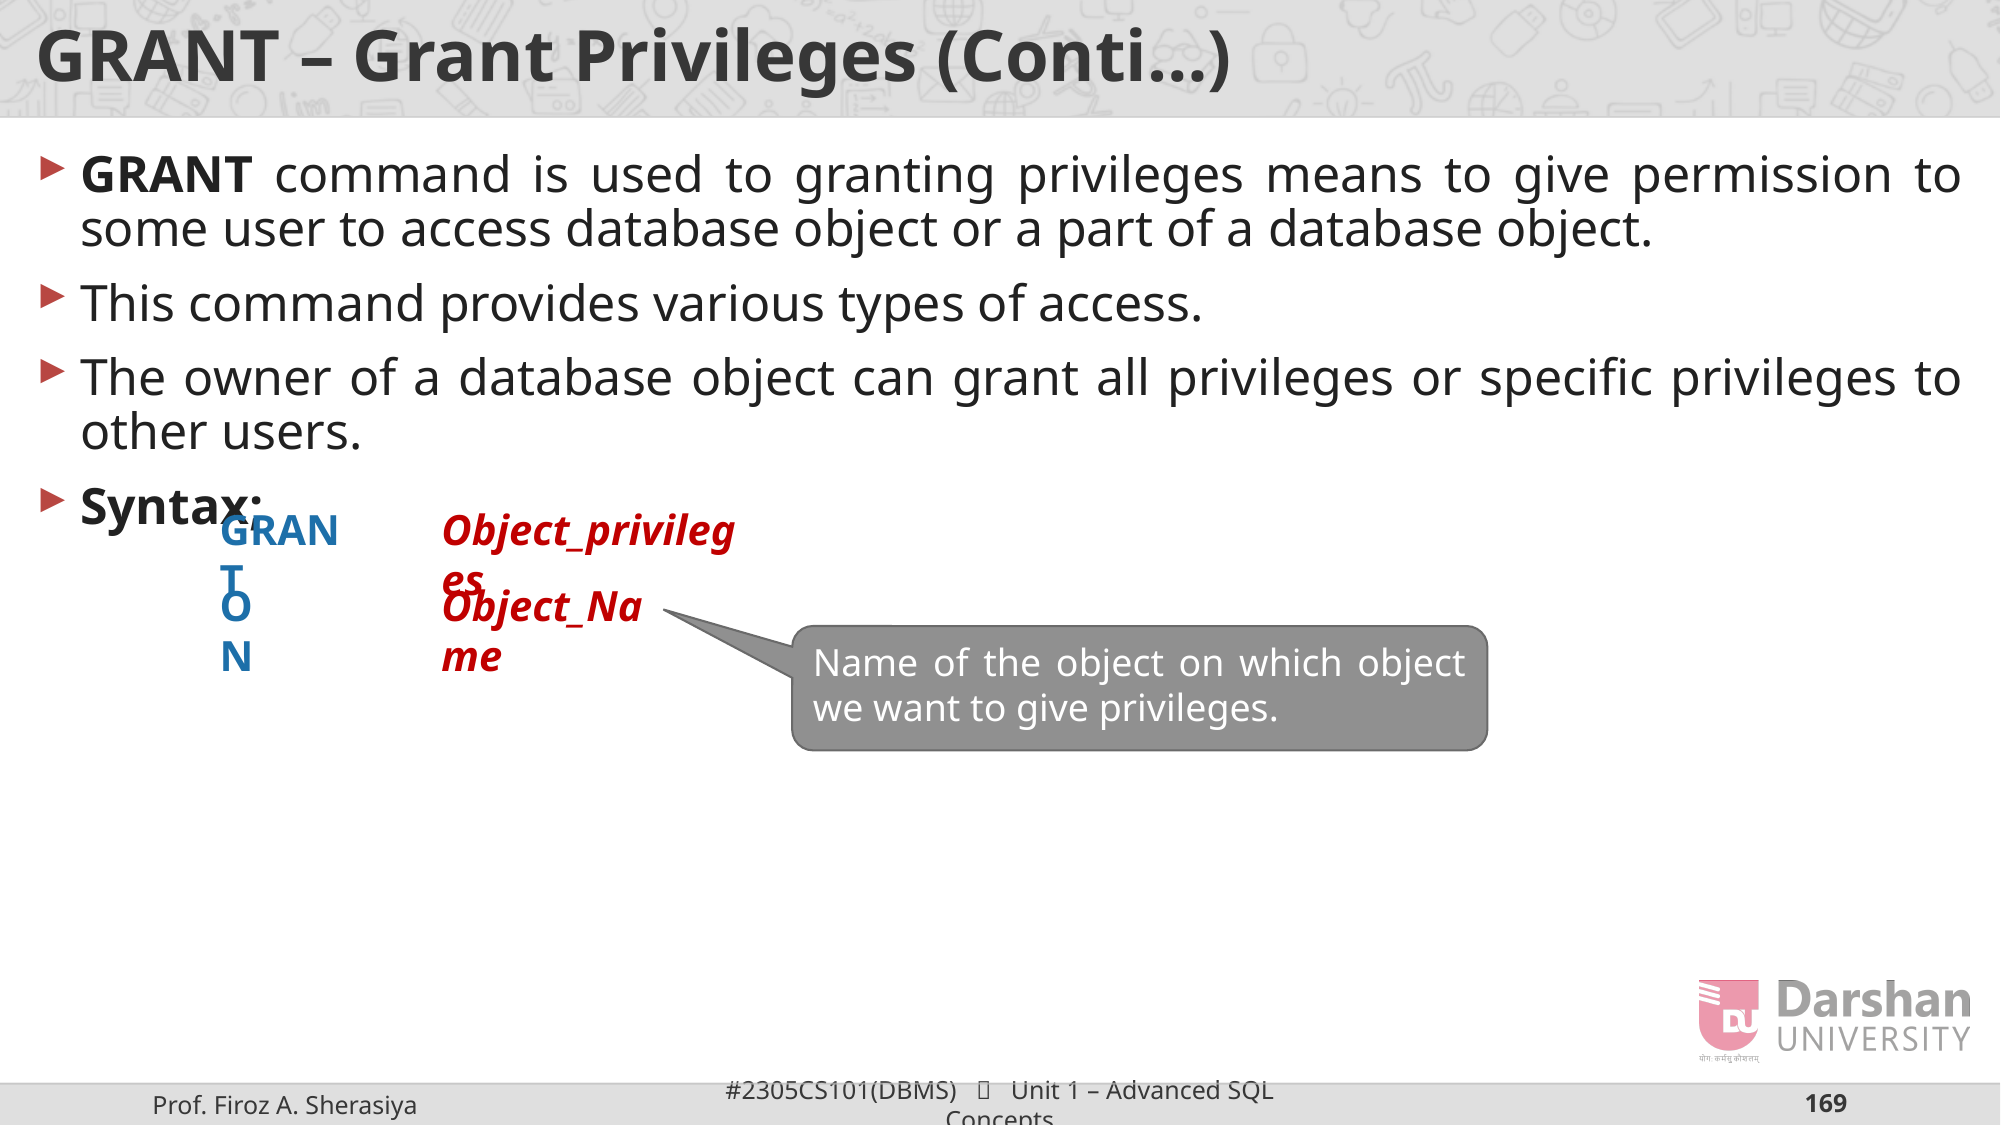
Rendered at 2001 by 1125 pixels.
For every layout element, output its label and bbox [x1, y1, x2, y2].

text_box [1699, 1059, 1970, 1063]
list [21, 141, 1979, 1059]
title [0, 0, 2000, 117]
text_box [204, 496, 357, 687]
text_box [426, 496, 1489, 752]
